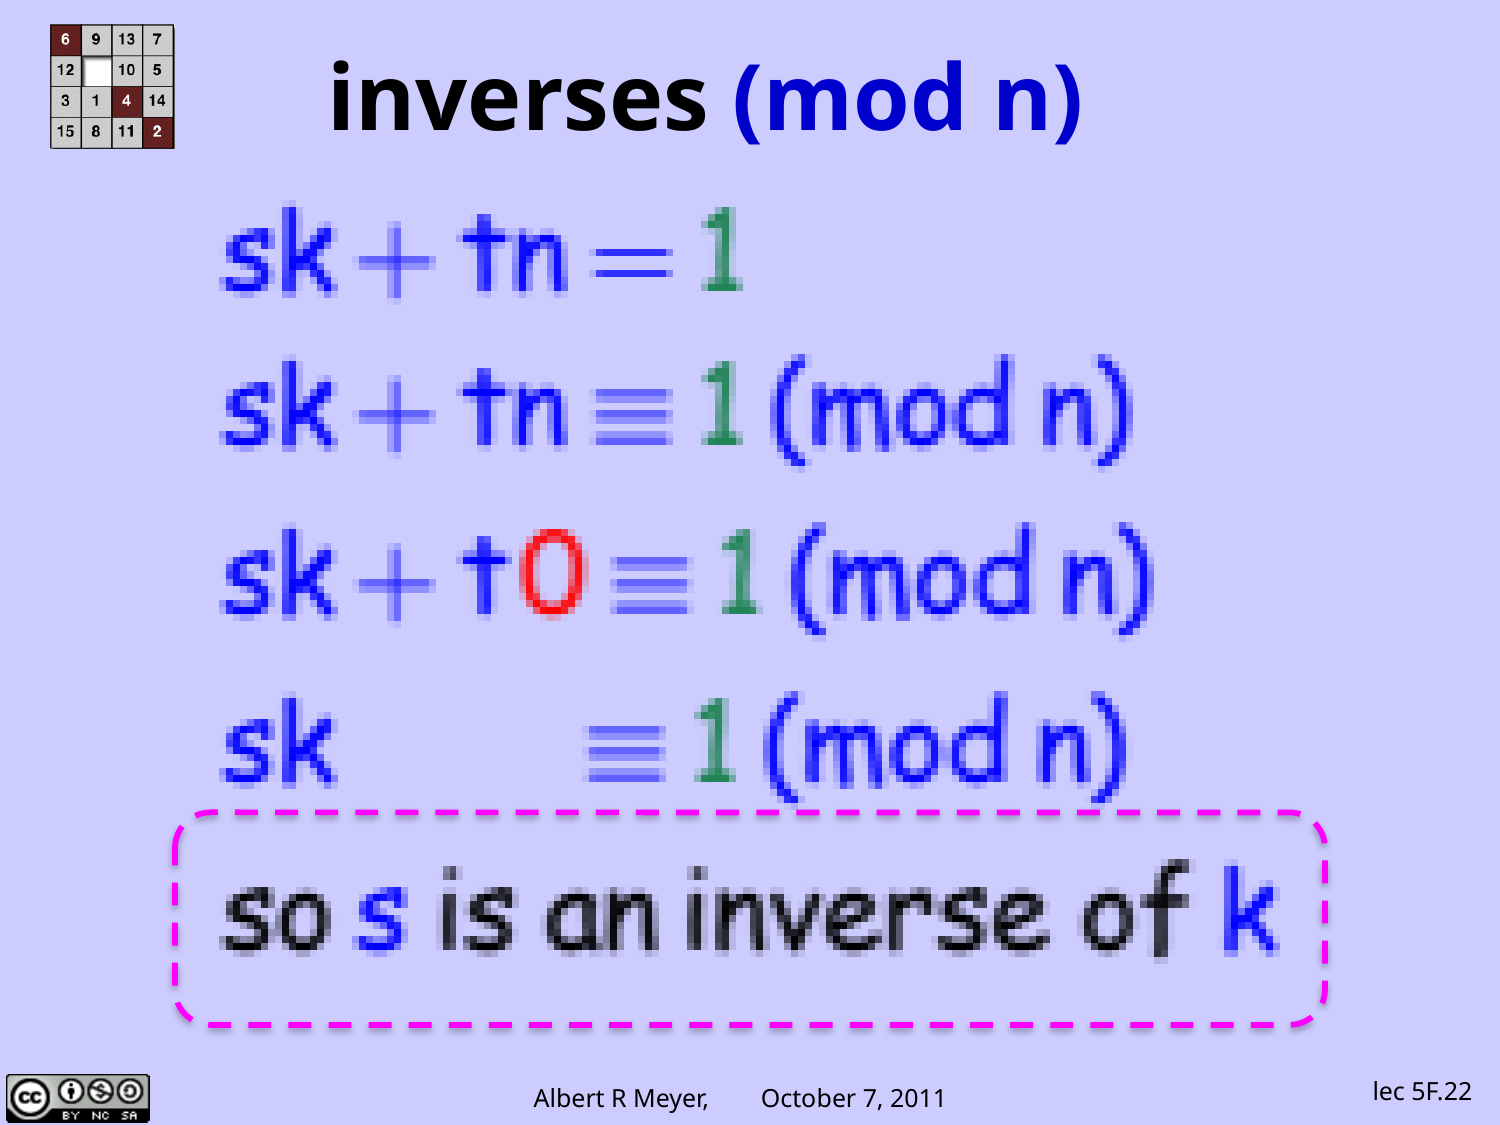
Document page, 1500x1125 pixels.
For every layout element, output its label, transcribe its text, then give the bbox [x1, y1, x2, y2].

slide_number lec 5F.22 [1137, 1062, 1488, 1123]
picture [50, 24, 175, 149]
picture [6, 1074, 150, 1123]
text_box [181, 1010, 1319, 1026]
title inverses (mod n) [312, 0, 1213, 135]
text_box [149, 137, 1344, 1001]
